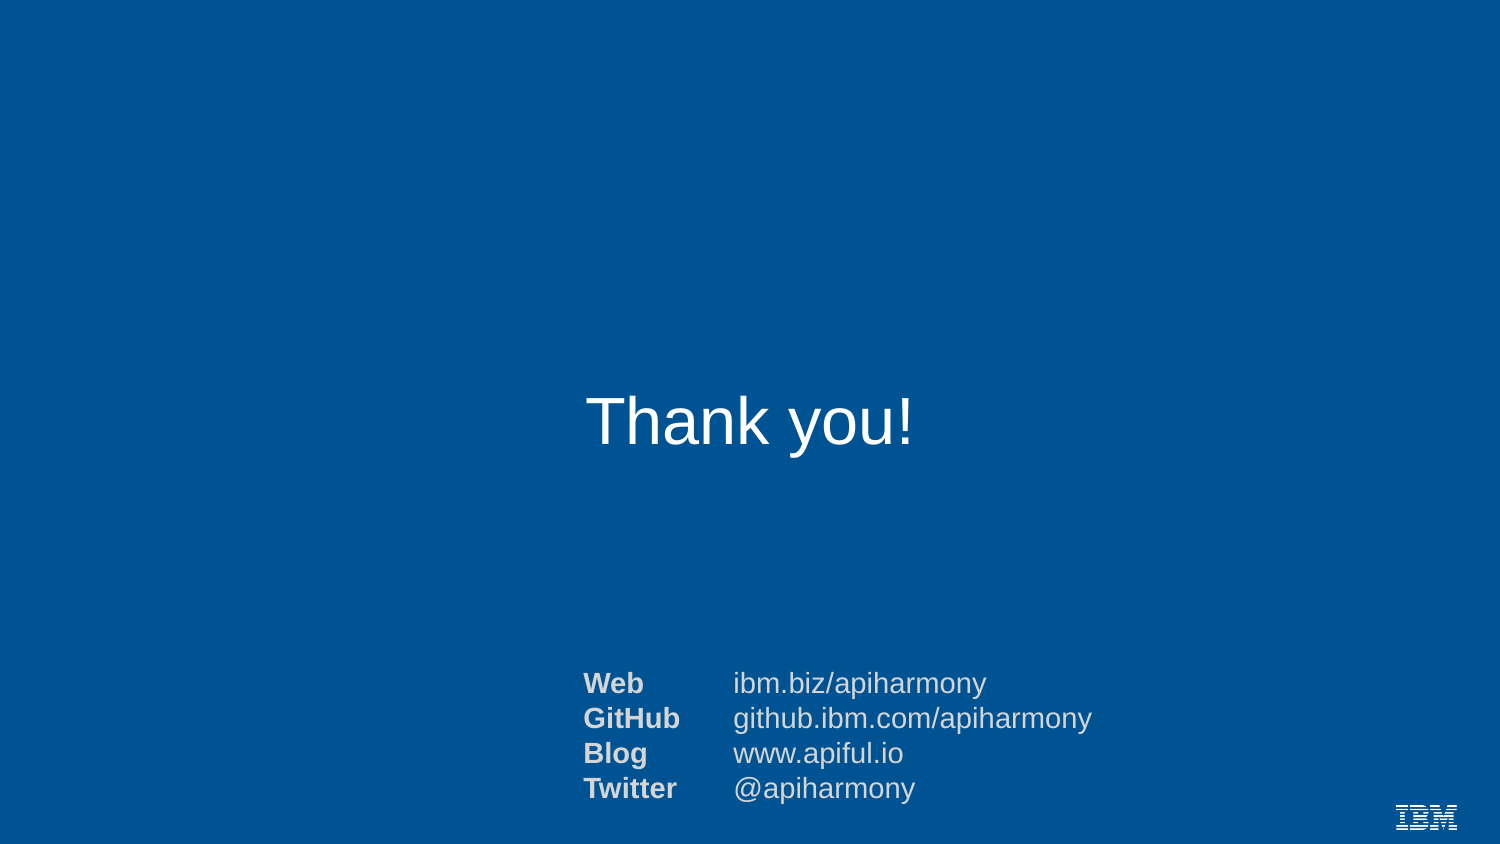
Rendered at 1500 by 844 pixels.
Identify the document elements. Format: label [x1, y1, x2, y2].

picture [1396, 805, 1457, 830]
